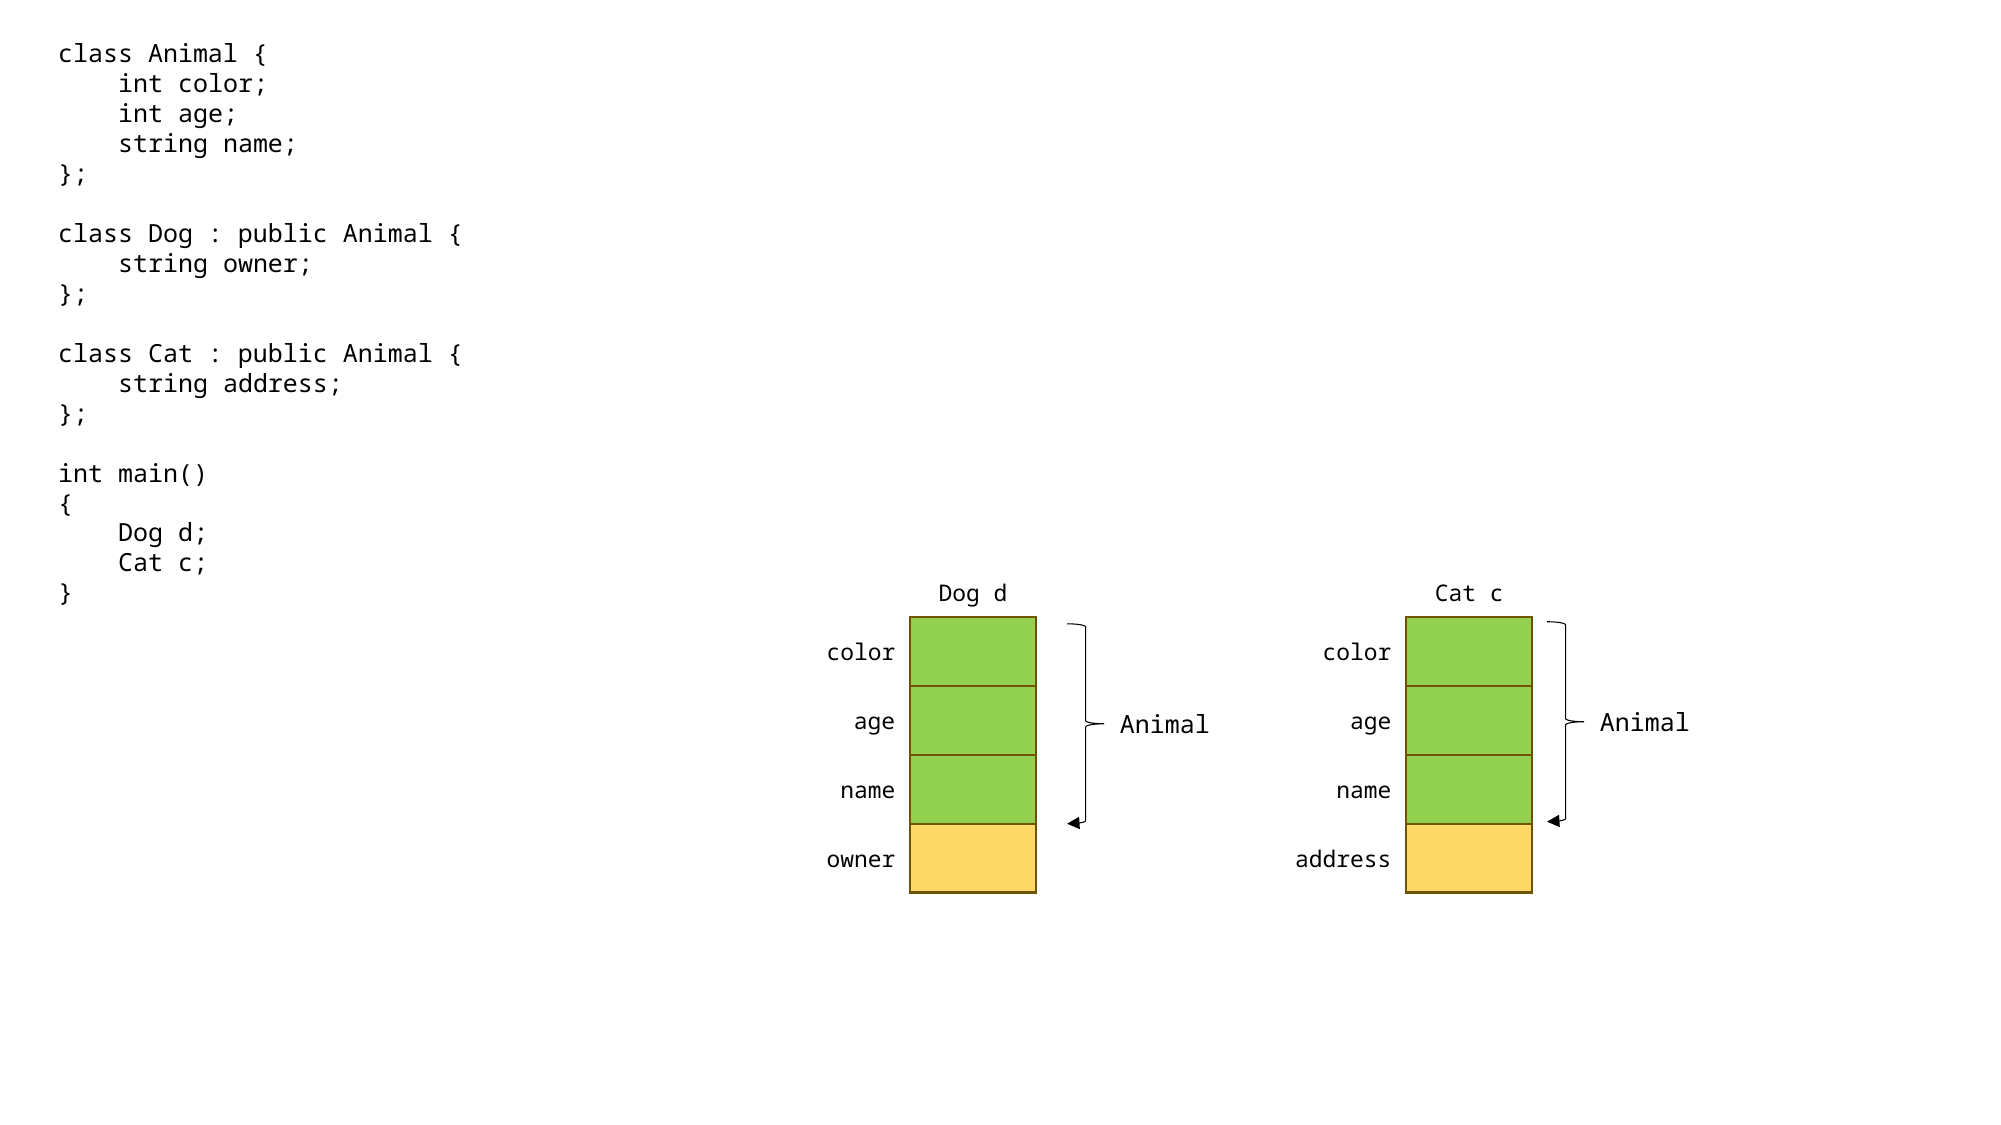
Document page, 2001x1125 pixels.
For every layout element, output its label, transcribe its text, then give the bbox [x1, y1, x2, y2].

text_box owner [797, 836, 910, 879]
text_box [1547, 621, 1567, 828]
text_box name [813, 767, 910, 811]
text_box [1405, 616, 1533, 685]
text_box [1405, 685, 1533, 754]
text_box name [1310, 767, 1407, 811]
text_box Cat c [1395, 571, 1543, 614]
text_box [1405, 754, 1533, 823]
text_box Dog d [899, 571, 1047, 614]
text_box [909, 685, 1037, 754]
text_box age [1310, 699, 1407, 742]
text_box address [1262, 836, 1407, 879]
text_box [909, 823, 1037, 894]
text_box [909, 754, 1037, 823]
text_box Animal [1565, 699, 1724, 744]
text_box color [797, 630, 910, 673]
text_box [1067, 623, 1087, 830]
text_box class Animal { int color; int age; string name; }; class Dog : public Animal { string owner; }; class Cat : public Animal { string address; }; int main() { Dog d; Cat c; } [43, 30, 604, 645]
text_box color [1293, 630, 1407, 673]
text_box Animal [1085, 701, 1244, 746]
text_box [1405, 823, 1533, 894]
text_box age [813, 699, 910, 742]
text_box [909, 616, 1037, 685]
